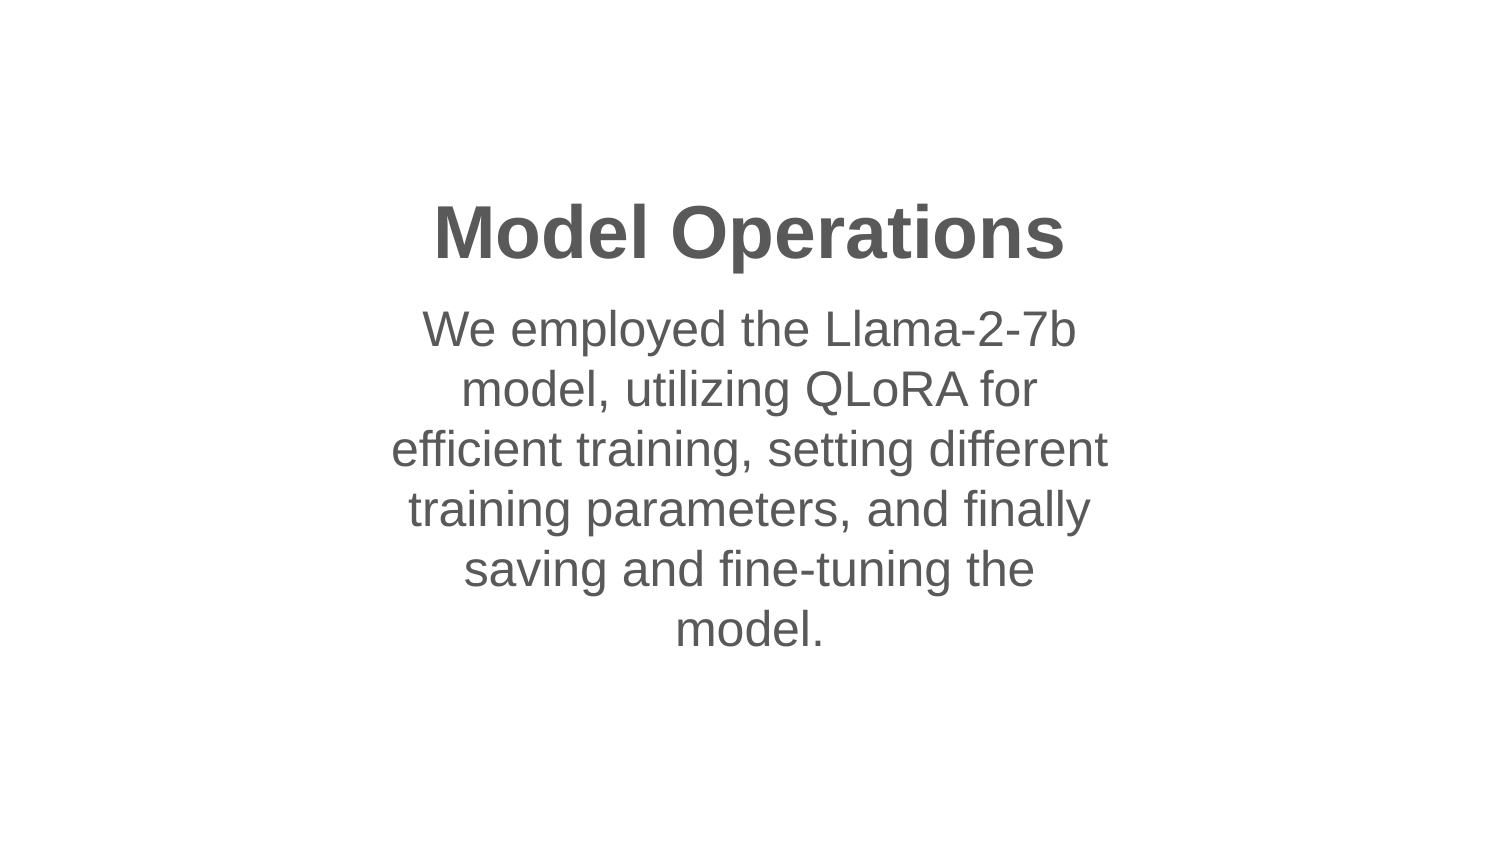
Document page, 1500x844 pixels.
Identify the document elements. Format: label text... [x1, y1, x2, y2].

text_box Model Operations [93, 168, 1407, 263]
text_box We employed the Llama-2-7b model, utilizing QLoRA for efficient training, setting different training parameters, and finally saving and fine-tuning the model. [374, 281, 1125, 704]
